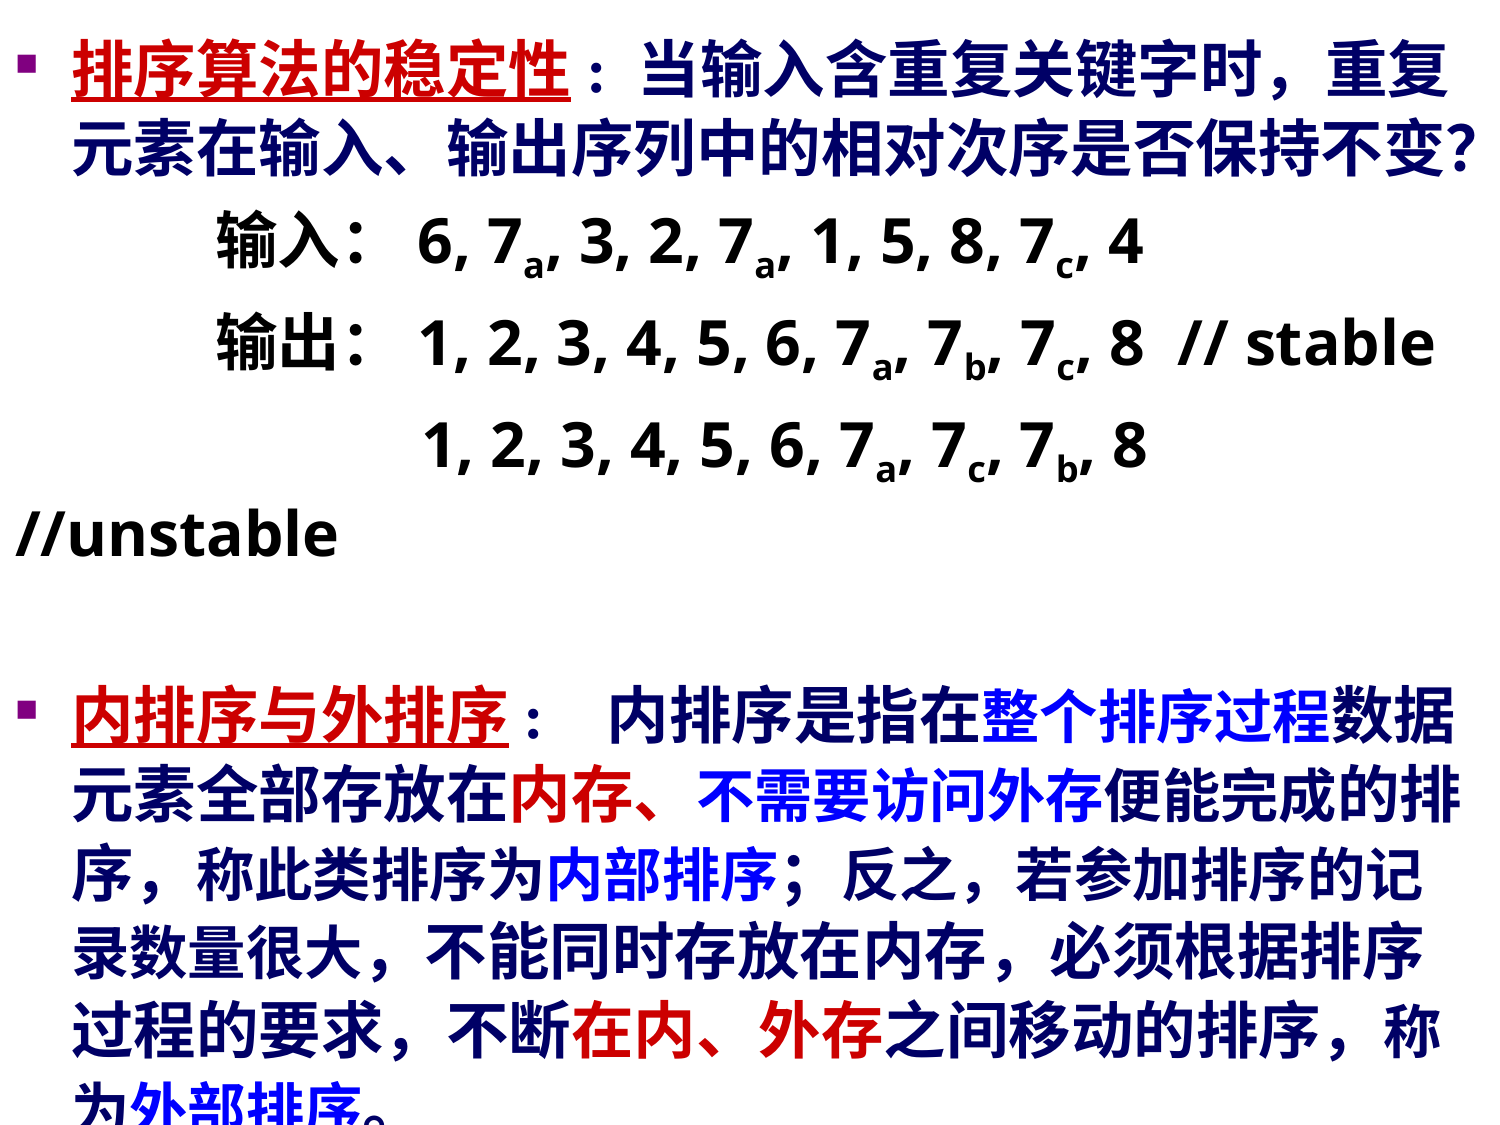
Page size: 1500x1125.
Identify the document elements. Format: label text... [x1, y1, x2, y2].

list 排序算法的稳定性: 当输入含重复关键字时，重复元素在输入、输出序列中的相对次序是否保持不变？ 输入：6, 7a, 3, 2, 7a, 1, 5, 8, 7c, 4 输出：1, 2, 3, 4, 5, 6, 7a, 7b, 7c, 8 // stable 1, 2, 3, 4, 5, 6, 7a, 7c, 7b, 8 //unstable 内排序与外排序: 内排序是指在整个排序过程数据元素全部存放在内存、不需要访问外存便能完成的排序，称此类排序为内部排序；反之，若参加排序的记录数量很大，不能同时存放在内存，必须根据排序过程的要求，不断在内、外存之间移动的排序，称为外部排序。 [0, 18, 1483, 1053]
